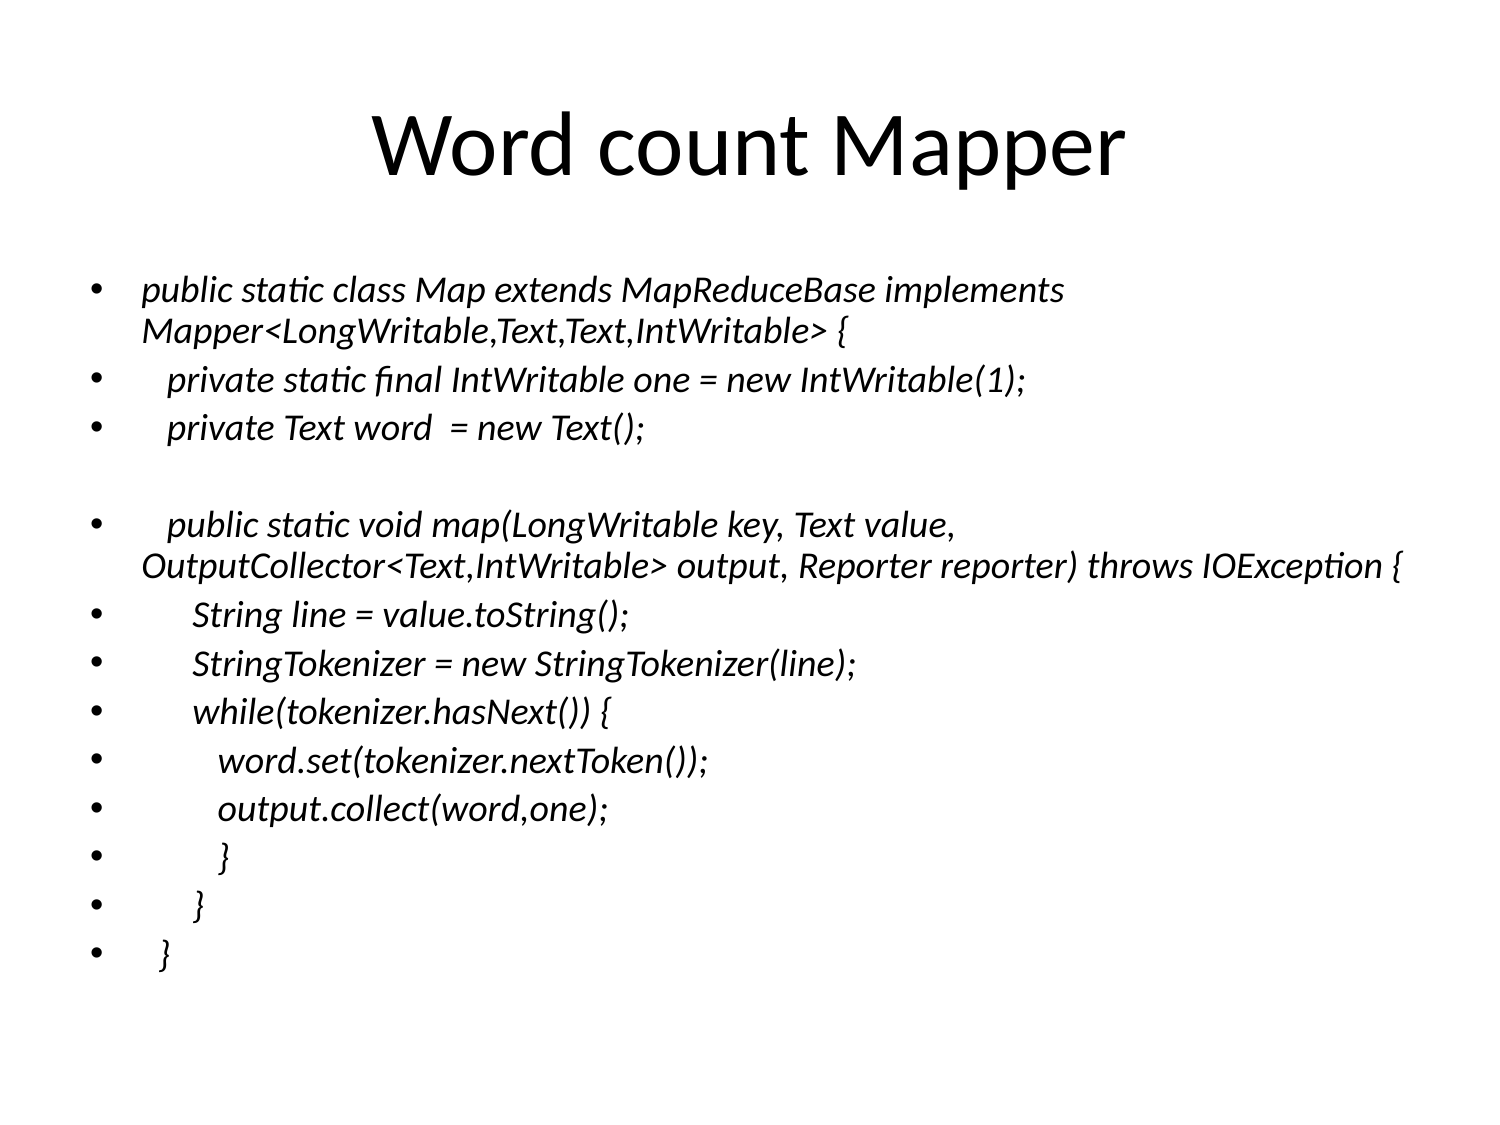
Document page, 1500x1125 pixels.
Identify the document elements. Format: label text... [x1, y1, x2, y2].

title Word count Mapper [75, 45, 1425, 233]
list public static class Map extends MapReduceBase implements Mapper<LongWritable,Text,Text,IntWritable> { private static final IntWritable one = new IntWritable(1); private Text word = new Text(); public static void map(LongWritable key, Text value, OutputCollector<Text,IntWritable> output, Reporter reporter) throws IOException { String line = value.toString(); StringTokenizer = new StringTokenizer(line); while(tokenizer.hasNext()) { word.set(tokenizer.nextToken()); output.collect(word,one); } } } [75, 262, 1425, 1005]
